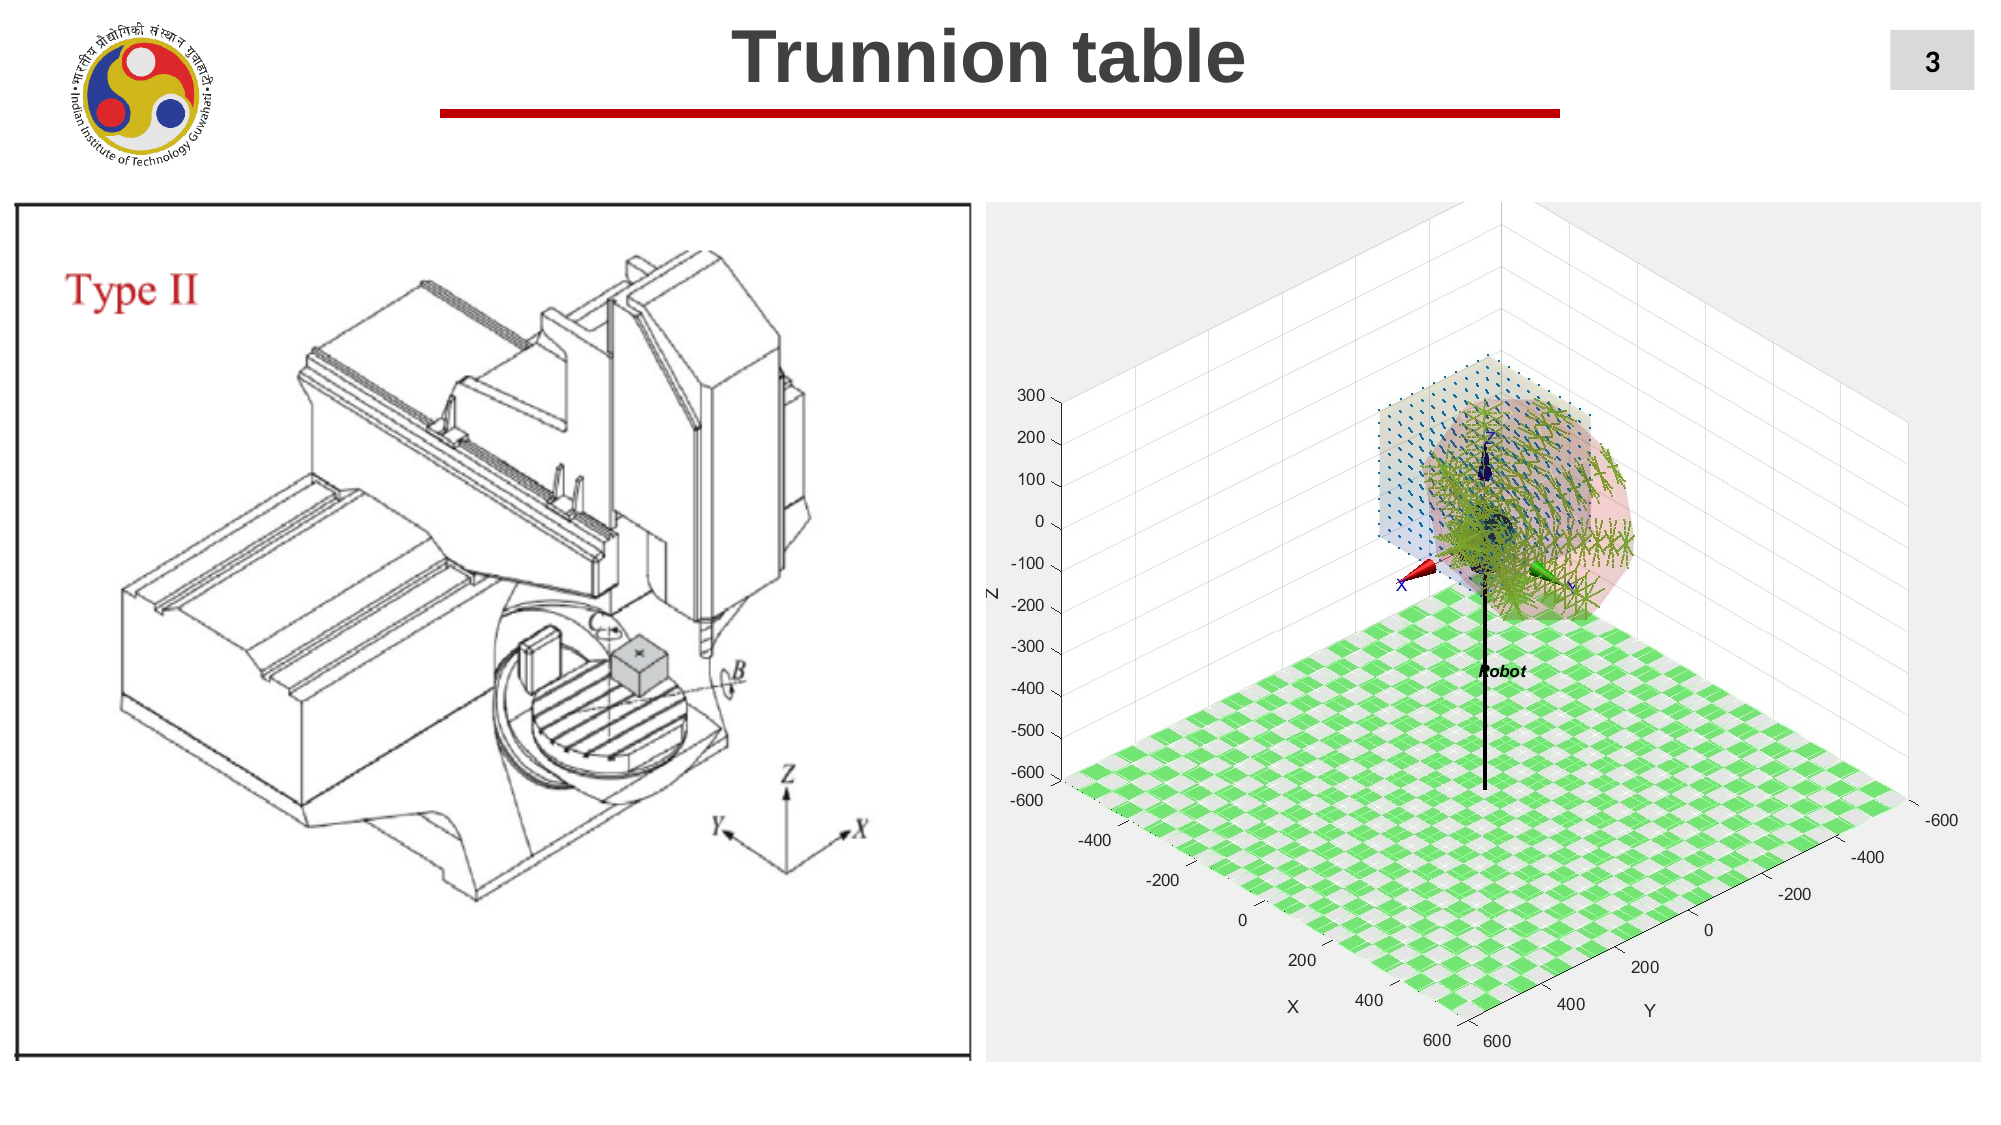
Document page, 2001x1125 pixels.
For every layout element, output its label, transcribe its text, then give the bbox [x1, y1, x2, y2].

text_box Trunnion table [716, 0, 1284, 105]
picture [71, 22, 213, 166]
picture [14, 198, 975, 1061]
picture [986, 202, 1981, 1062]
slide_number 3 [1890, 29, 1975, 90]
